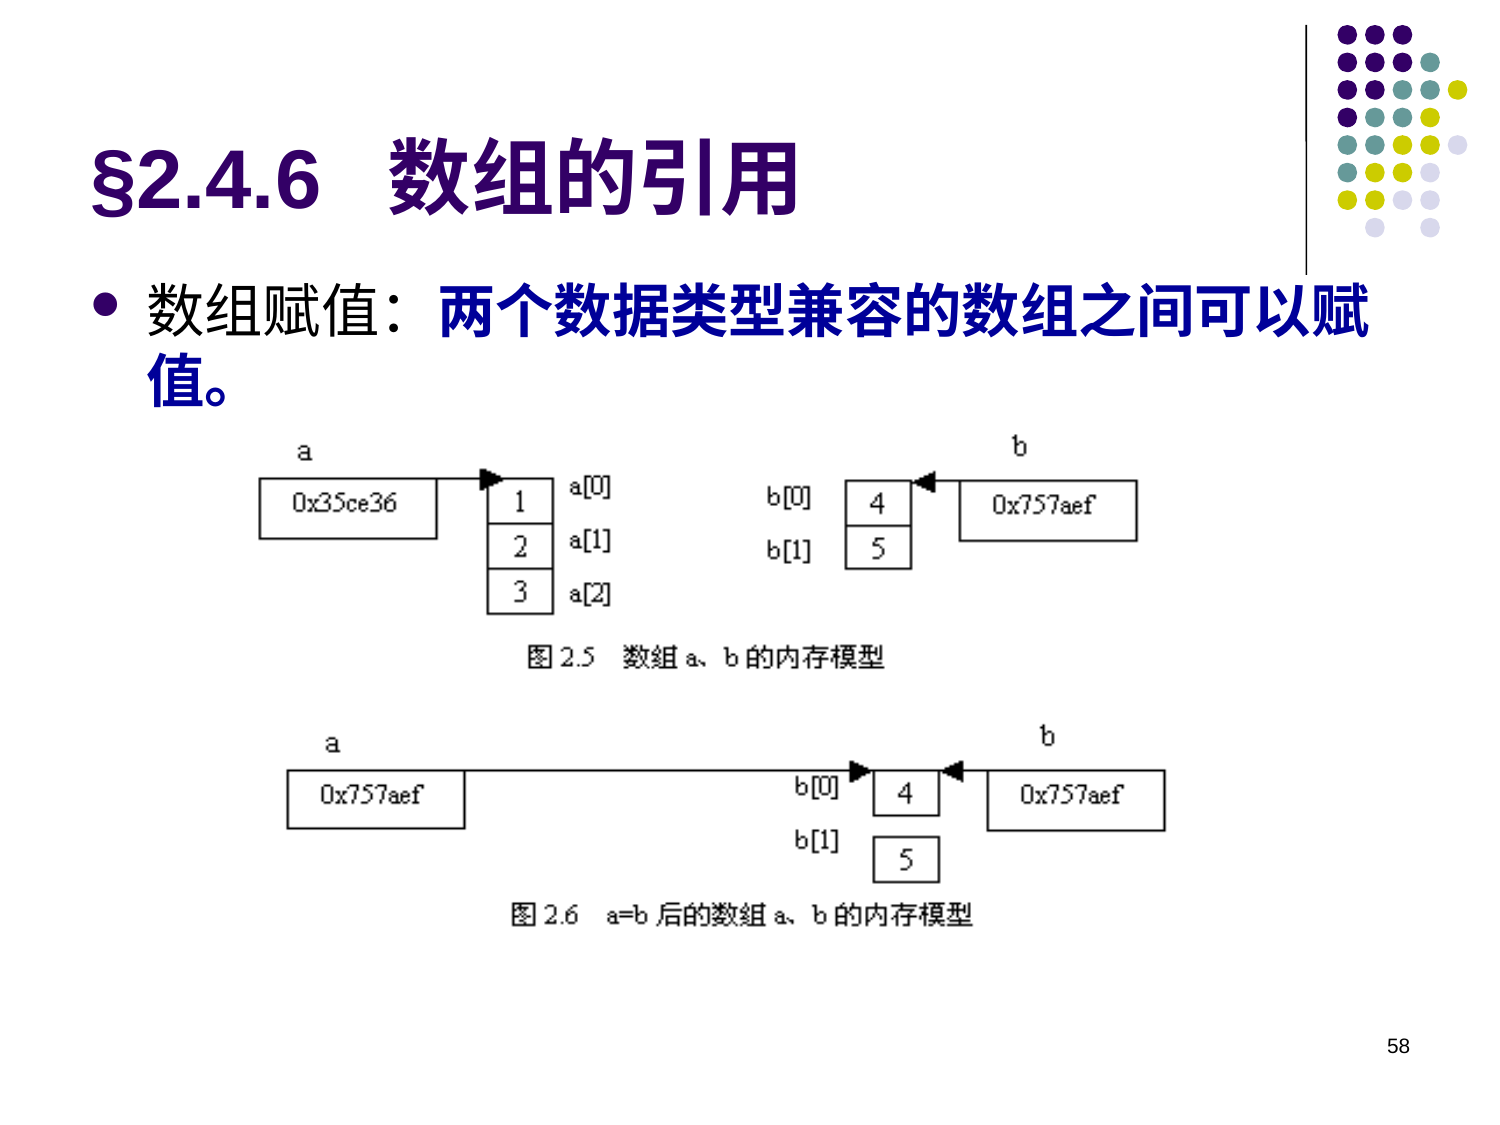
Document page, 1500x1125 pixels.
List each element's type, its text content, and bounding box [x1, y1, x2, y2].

slide_number 58 [1074, 1024, 1426, 1101]
picture [257, 433, 1171, 947]
list 数组赋值：两个数据类型兼容的数组之间可以赋值。 [74, 266, 1426, 1006]
title §2.4.6 数组的引用 [74, 19, 1313, 233]
